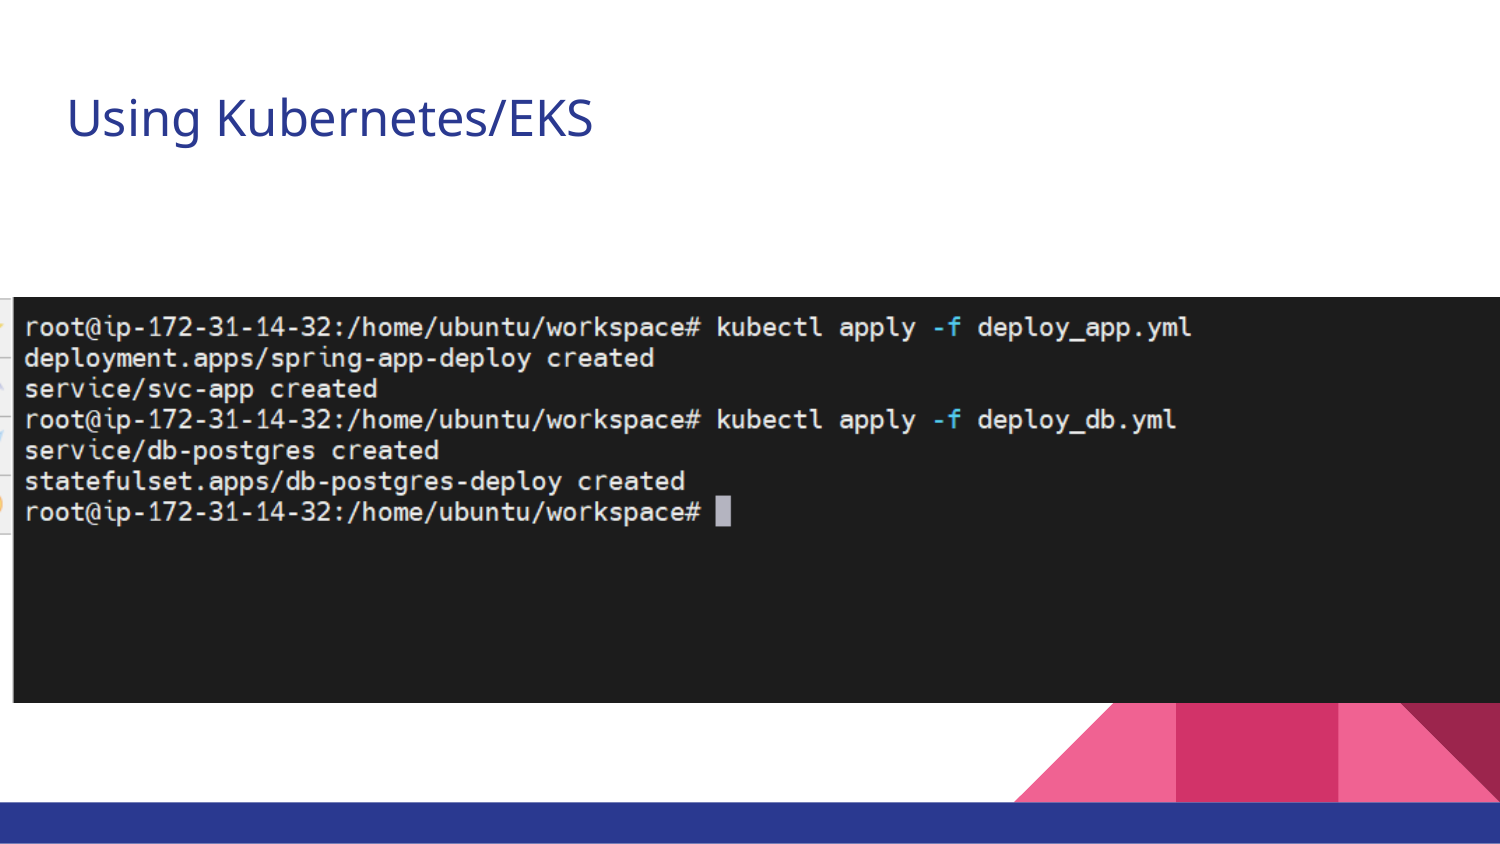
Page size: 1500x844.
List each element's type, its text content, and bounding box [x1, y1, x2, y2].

picture [0, 297, 1500, 704]
title Using Kubernetes/EKS [51, 67, 1449, 167]
